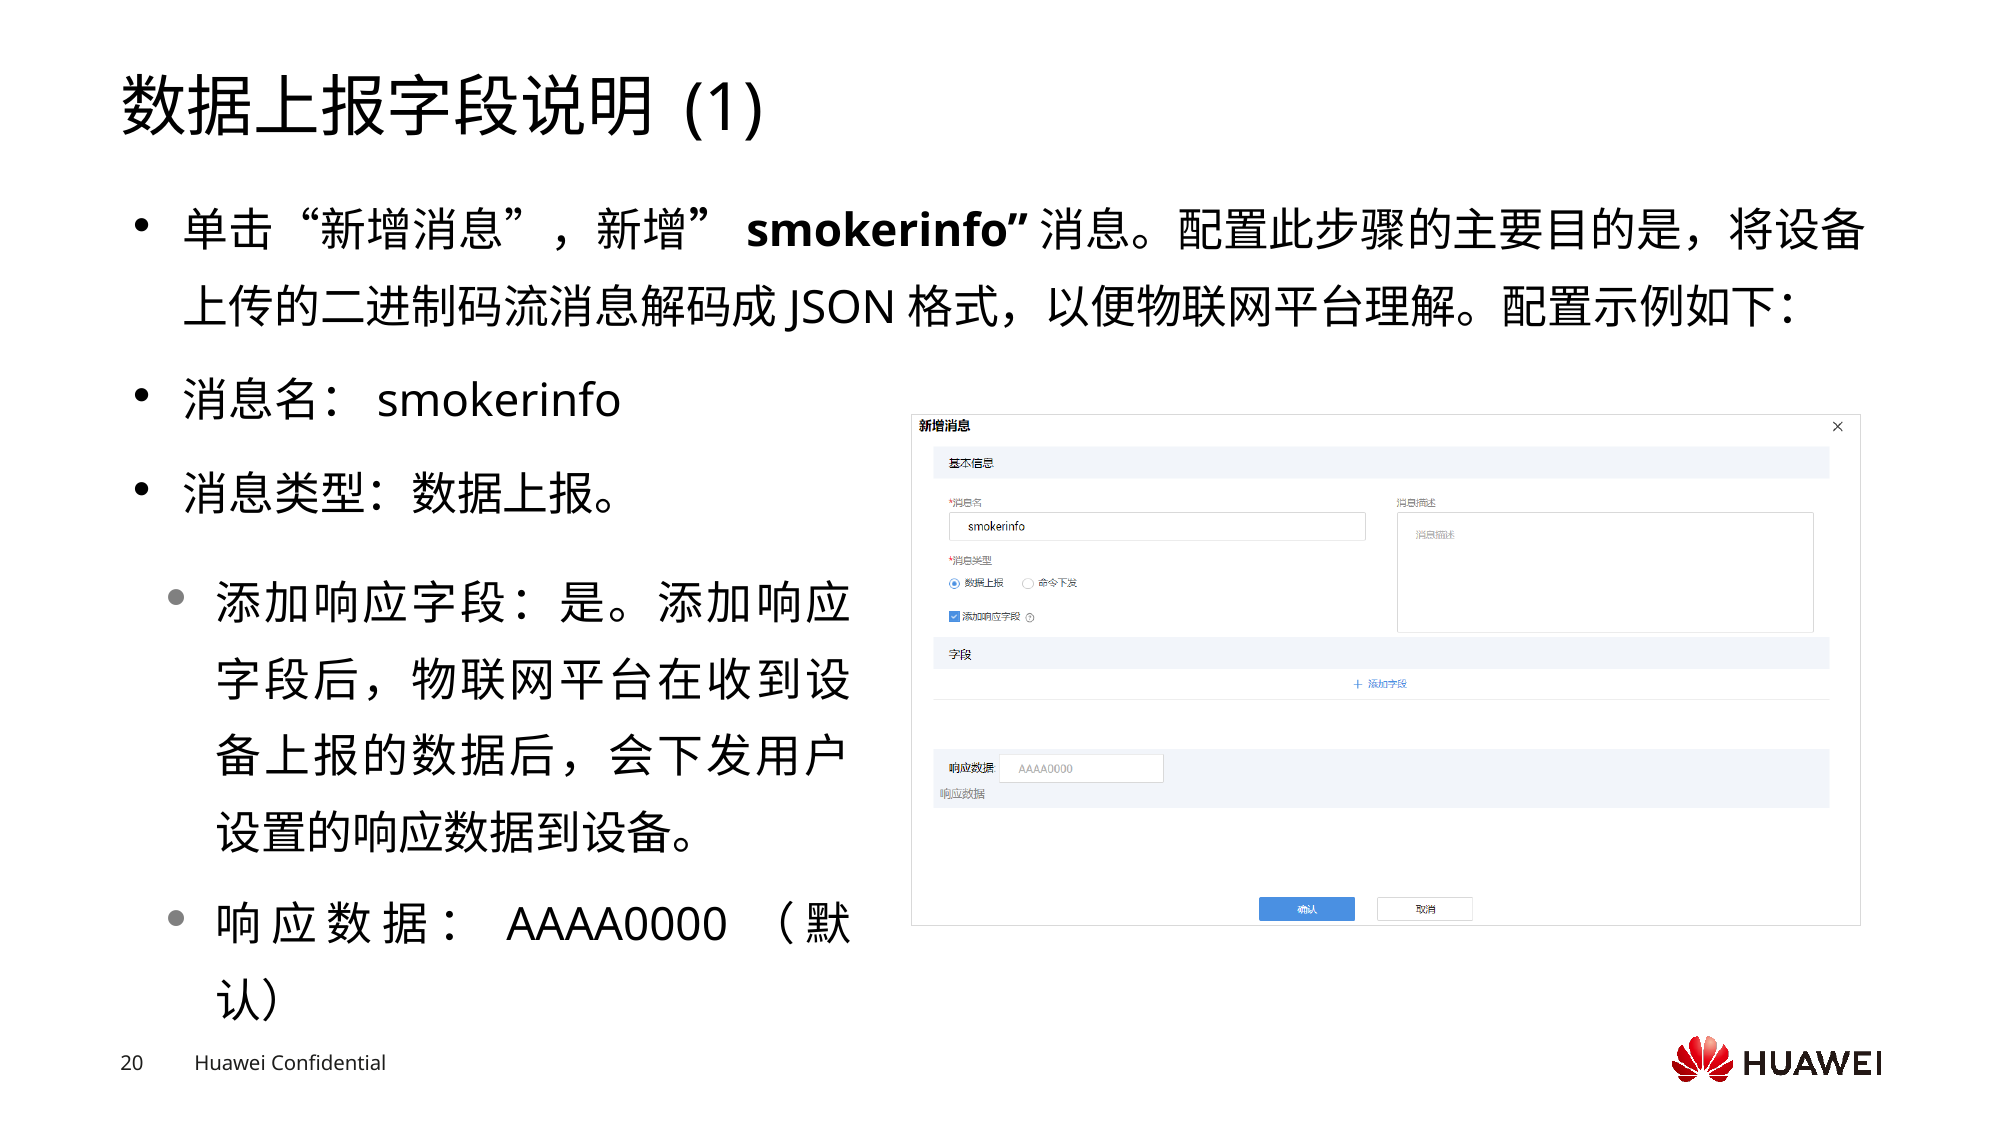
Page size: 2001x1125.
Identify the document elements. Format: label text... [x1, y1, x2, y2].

list 单击“新增消息”，新增”smokerinfo”消息。配置此步骤的主要目的是，将设备上传的二进制码流消息解码成JSON格式，以便物联网平台理解。配置示例如下： 消息名：smokerinfo 消息类型：数据上报。 [119, 171, 1881, 973]
picture [911, 414, 1861, 926]
picture [1672, 1036, 1881, 1082]
text_box 添加响应字段：是。添加响应字段后，物联网平台在收到设备上报的数据后，会下发用户设置的响应数据到设备。 响应数据：AAAA0000（默认） [152, 544, 865, 1125]
title 数据上报字段说明 (1) [120, 73, 1880, 154]
